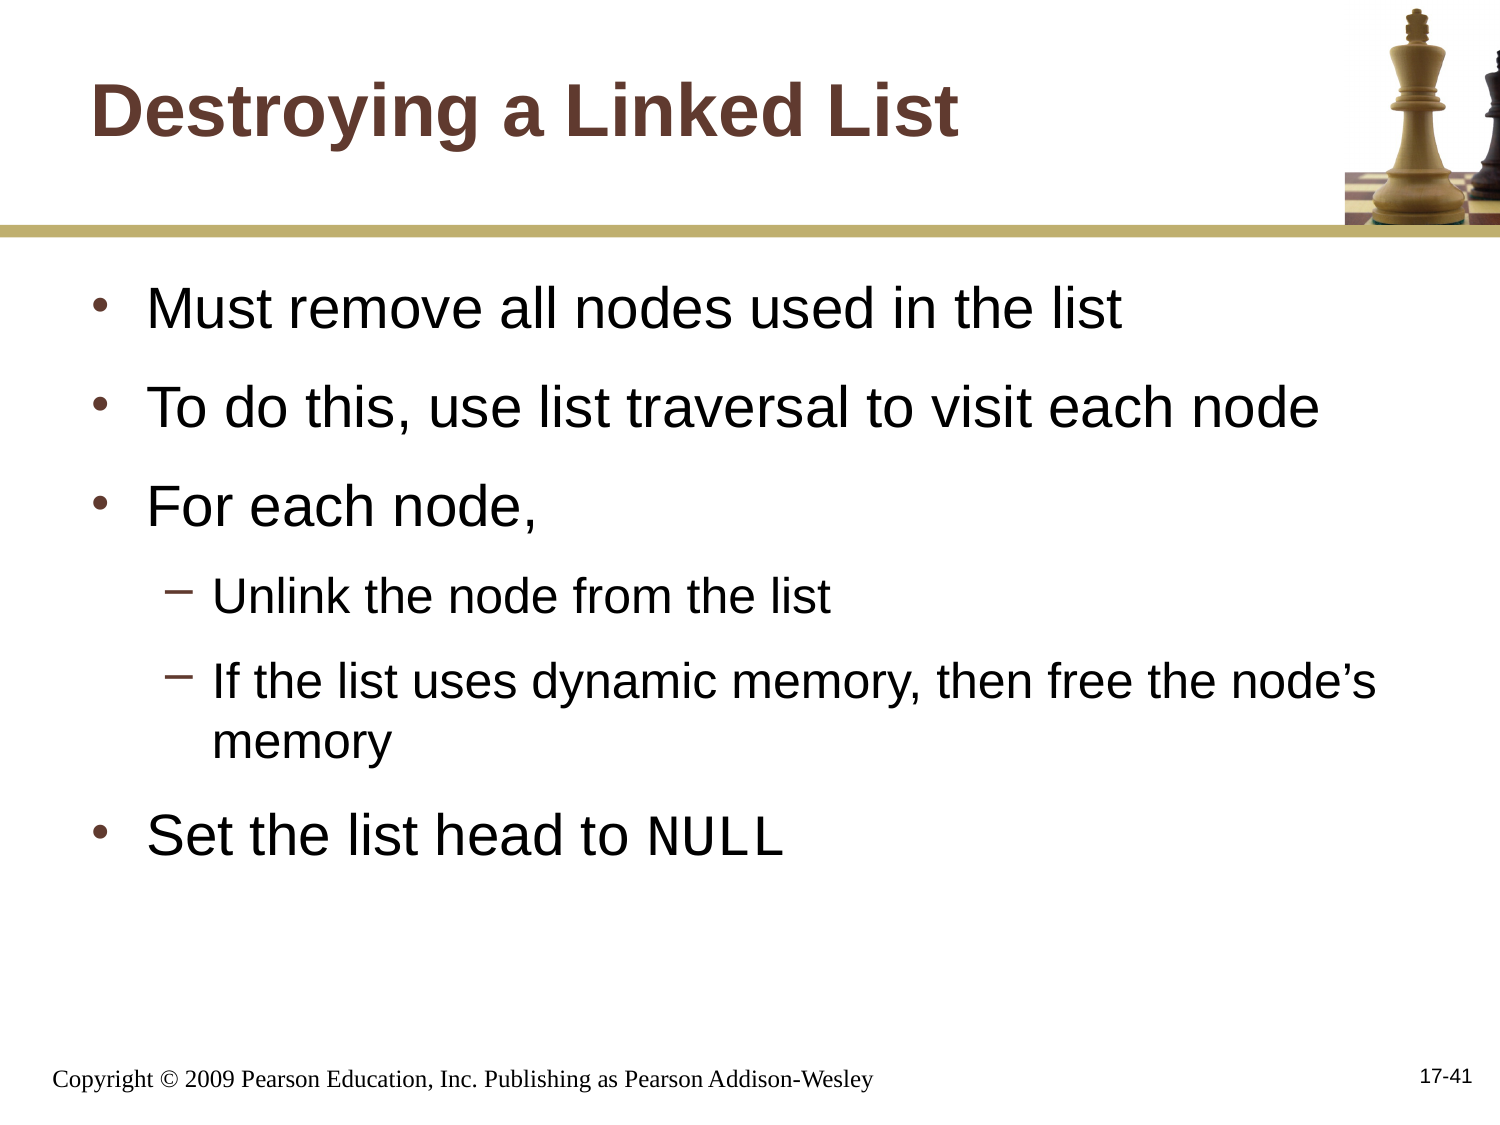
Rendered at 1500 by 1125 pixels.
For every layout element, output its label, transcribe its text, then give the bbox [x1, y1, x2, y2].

title Destroying a Linked List [75, 12, 1325, 200]
slide_number 17-41 [1175, 1037, 1488, 1113]
list Must remove all nodes used in the list To do this, use list traversal to visit each node For each node, Unlink the node from the list If the list uses dynamic memory, then free the node’s memory Set the list head to NULL [75, 262, 1438, 938]
